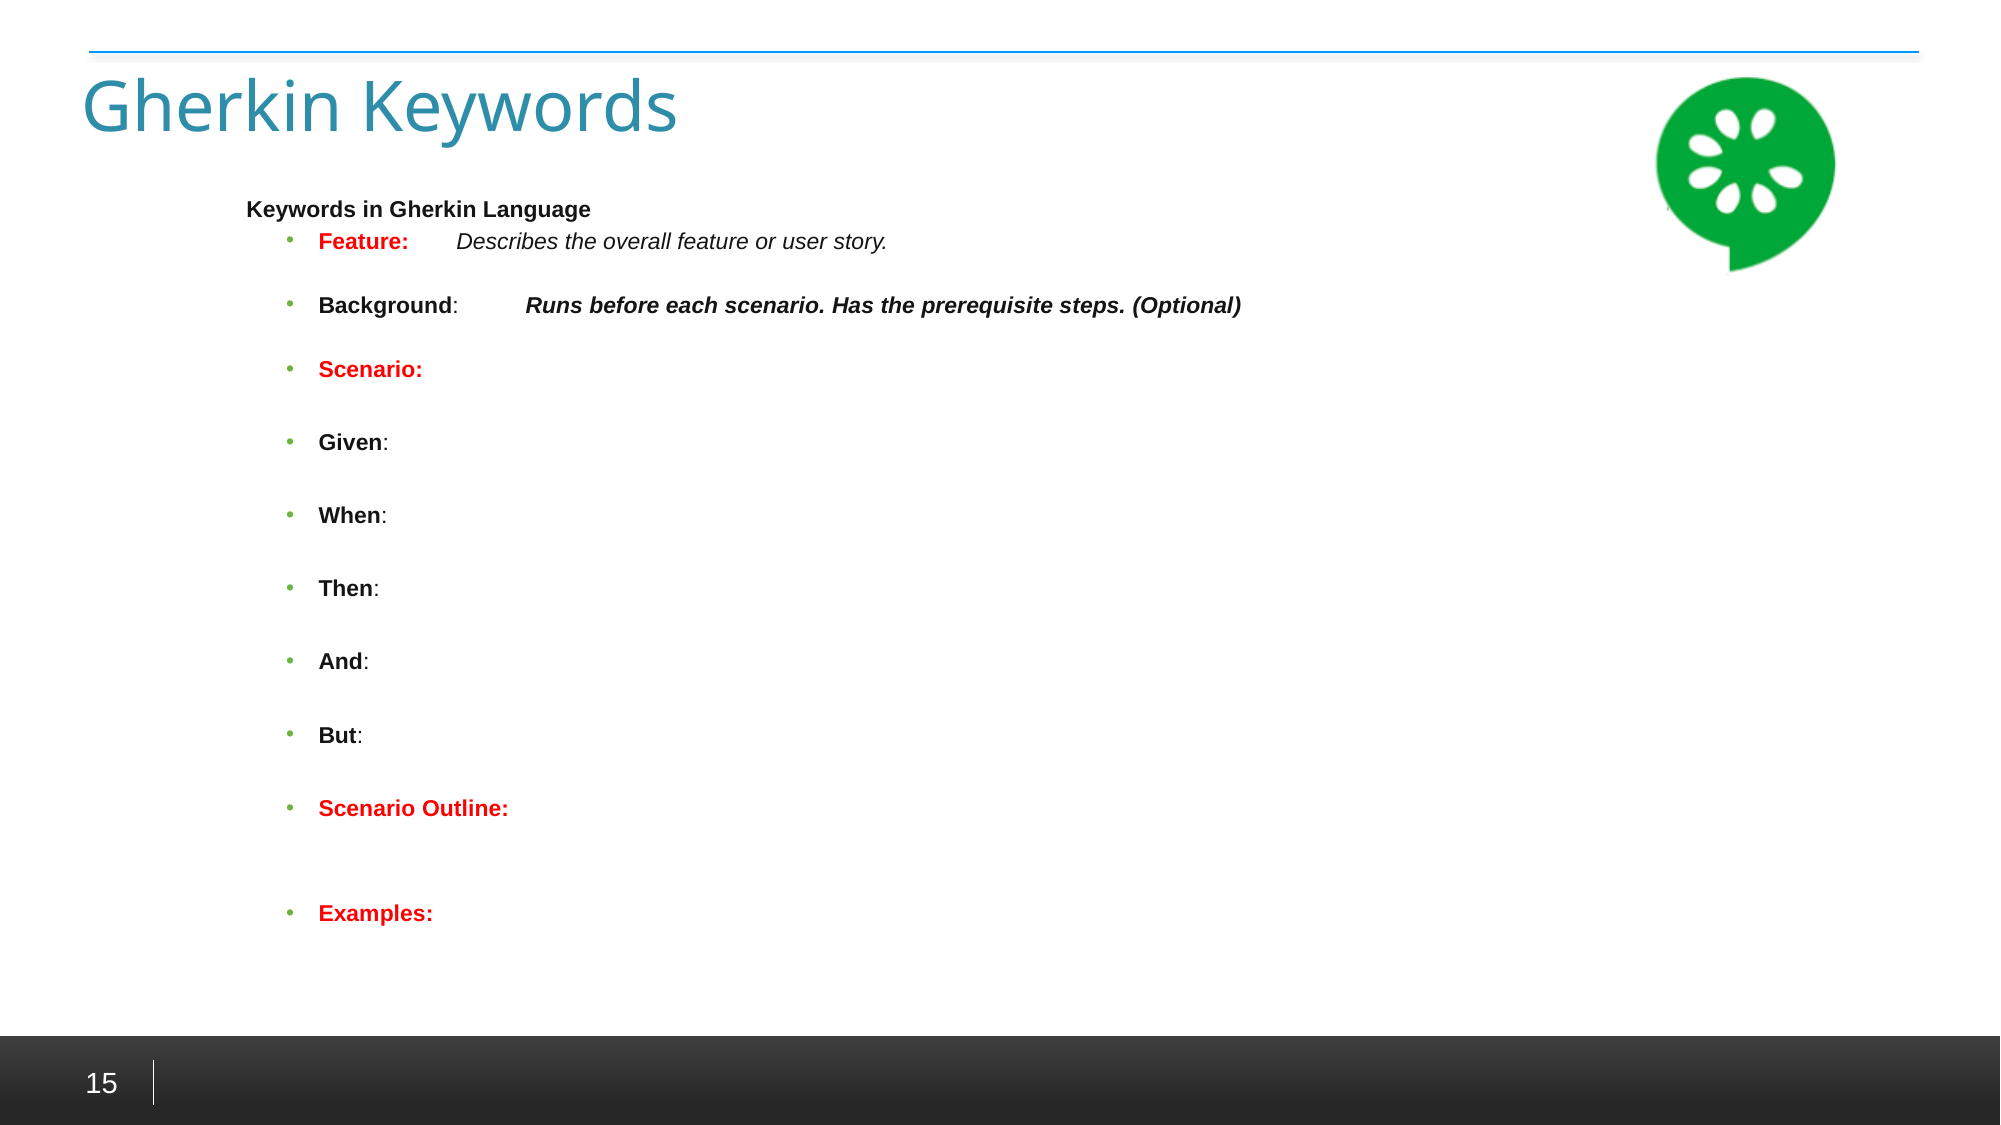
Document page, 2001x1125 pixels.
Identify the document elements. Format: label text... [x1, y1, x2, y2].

slide_number 15 [36, 1045, 133, 1118]
title Gherkin Keywords [66, 54, 1917, 154]
picture [1650, 65, 1841, 277]
list Keywords in Gherkin Language Feature: Describes the overall feature or user story. Background: Runs before each scenario. Has the prerequisite steps. (Optional) Scenario: Given: When: Then: And: But: Scenario Outline: Examples: [231, 186, 1915, 945]
